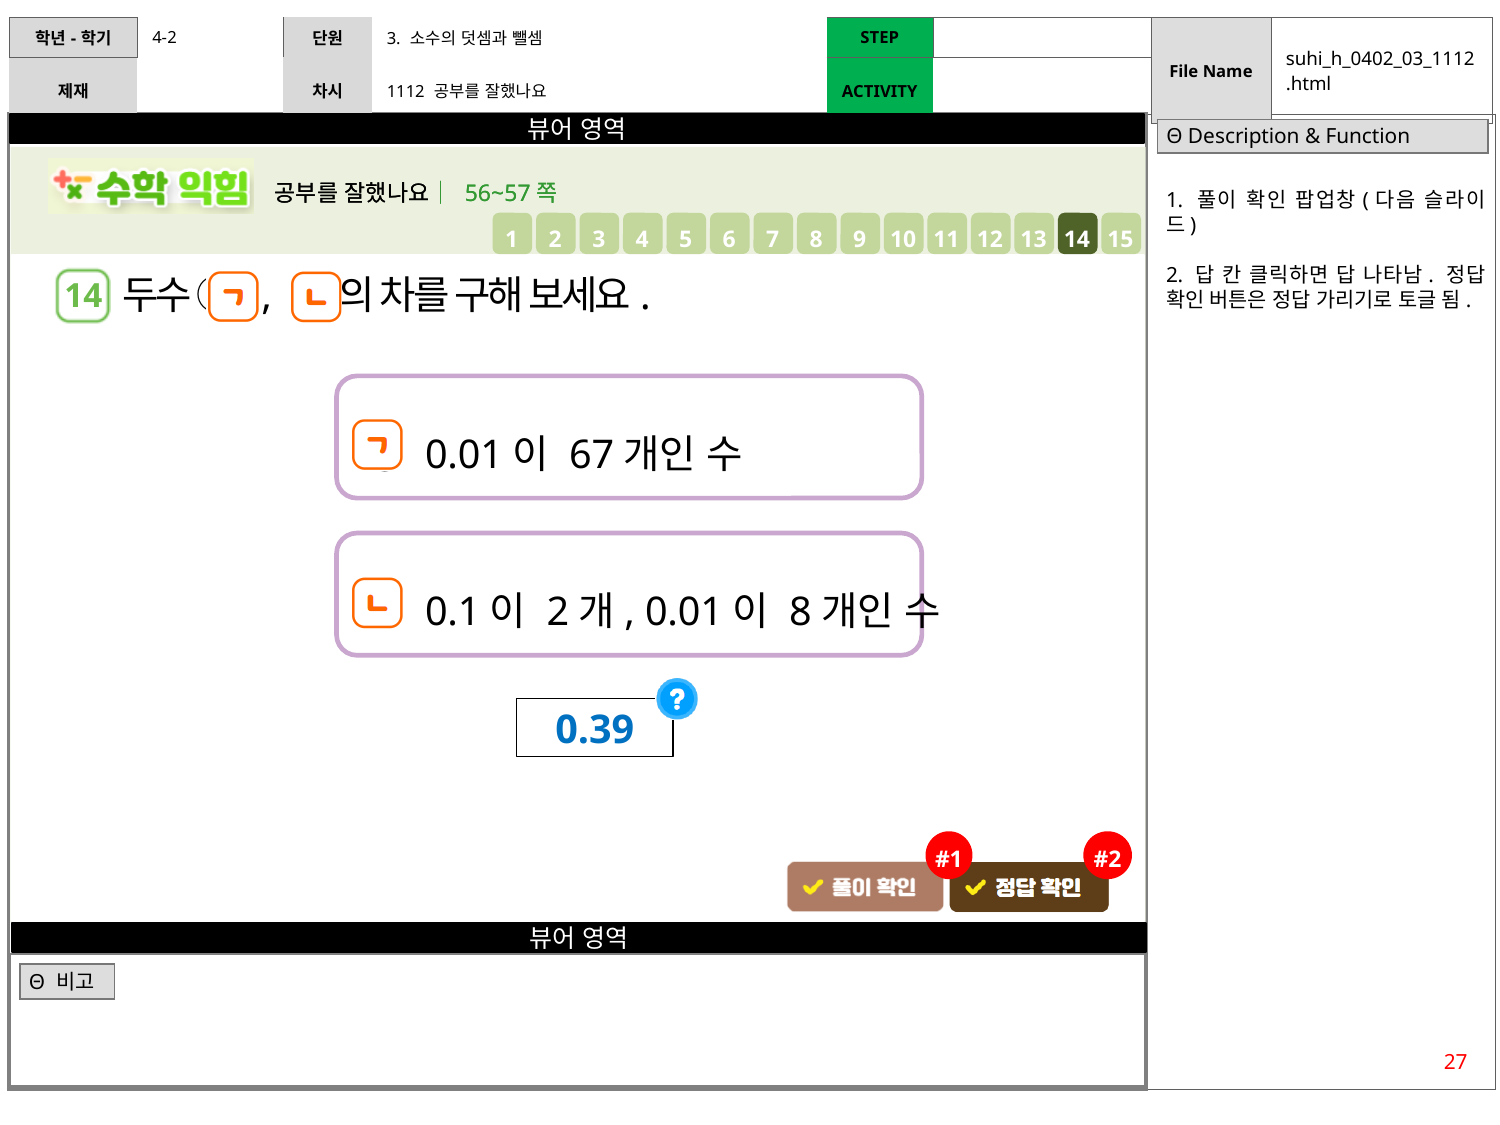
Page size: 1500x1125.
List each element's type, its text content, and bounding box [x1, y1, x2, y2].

text_box #2 [1081, 829, 1135, 880]
table_header Θ Description & Function [1158, 120, 1487, 152]
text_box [48, 265, 119, 327]
text_box [334, 373, 924, 501]
picture [206, 269, 260, 324]
text_box 1. 풀이 확인 팝업창(다음 슬라이드) 2. 답 칸 클릭하면 답 나타남. 정답 확인 버튼은 정답 가리기로 토글 됨. [1151, 179, 1500, 319]
text_box ㉡ 0.1이 2개, 0.01이 8개인 수 [350, 555, 1032, 642]
picture [48, 158, 254, 214]
text_box 공부를 잘했나요│ 56~57쪽 [259, 171, 808, 214]
text_box ㉠ 0.01이 67개인 수 [350, 398, 1032, 485]
text_box 두수 ㉠ , ㉡의 차를 구해 보세요. [117, 263, 1117, 326]
picture [350, 575, 404, 630]
picture [350, 416, 404, 471]
picture [784, 858, 944, 913]
text_box [334, 530, 924, 658]
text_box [516, 677, 698, 757]
picture [289, 269, 342, 325]
text_box #1 [923, 829, 975, 858]
picture [948, 858, 1111, 913]
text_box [482, 203, 1151, 256]
